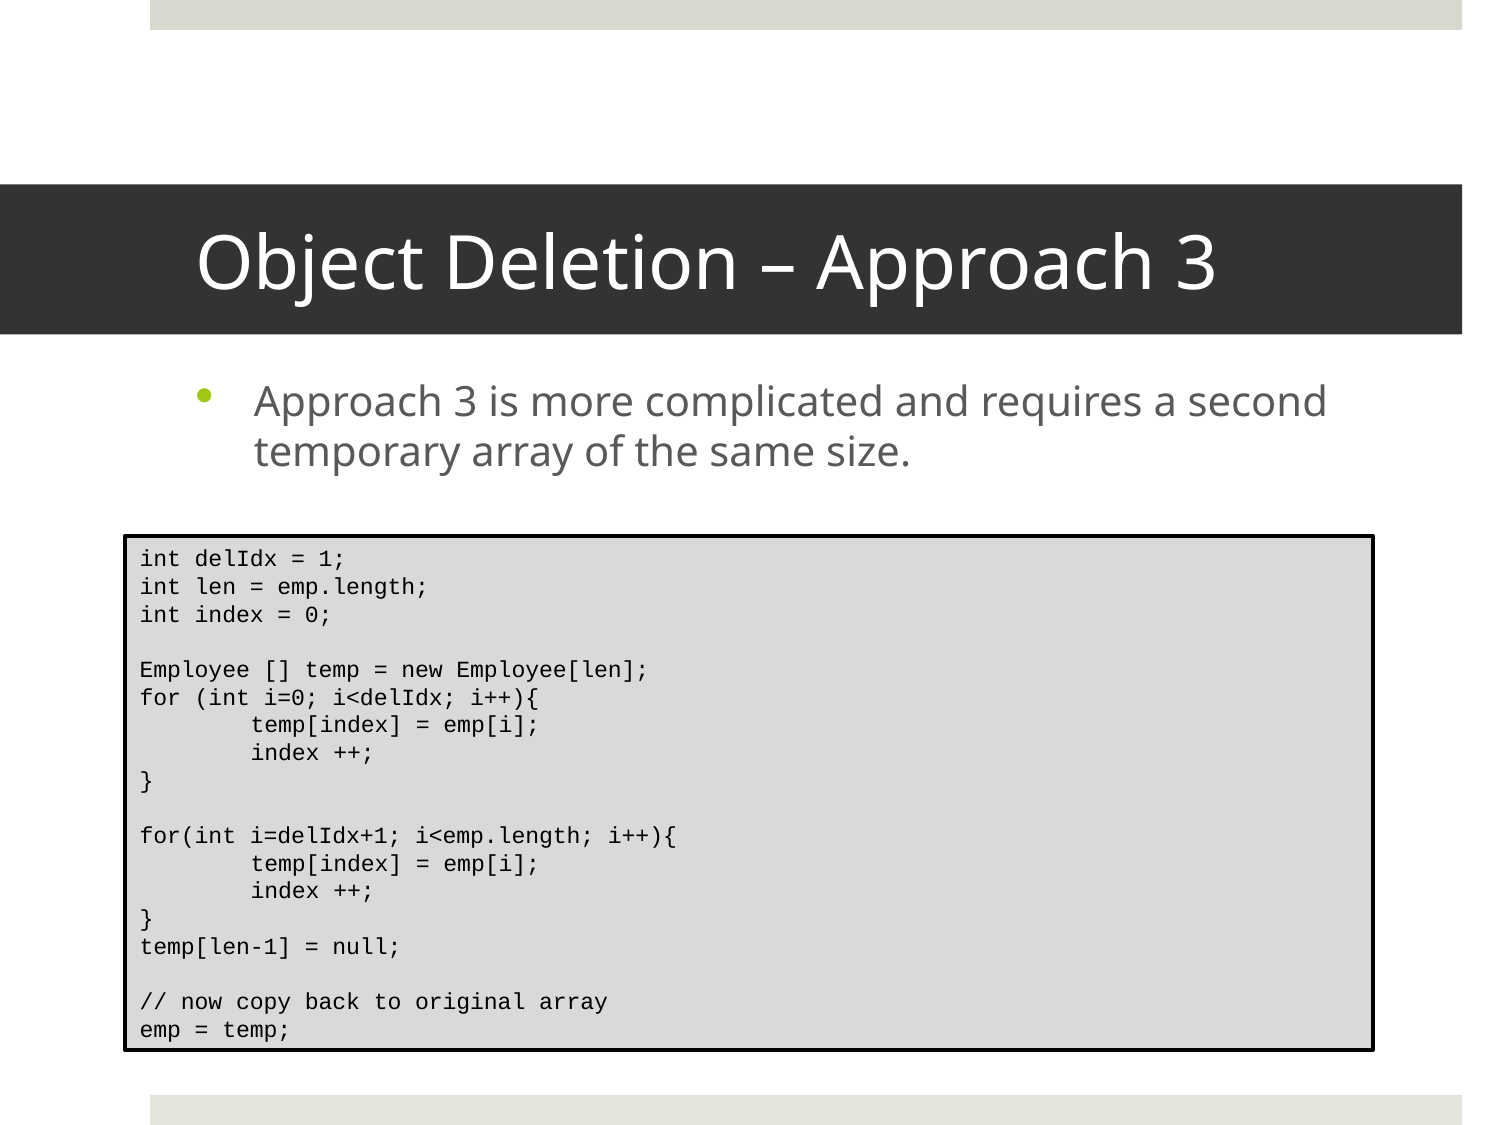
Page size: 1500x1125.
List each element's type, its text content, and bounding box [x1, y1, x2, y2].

text_box int delIdx = 1; int len = emp.length; int index = 0; Employee [] temp = new Employee[len]; for (int i=0; i<delIdx; i++){ temp[index] = emp[i]; index ++; } for(int i=delIdx+1; i<emp.length; i++){ temp[index] = emp[i]; index ++; } temp[len-1] = null; // now copy back to original array emp = temp; [123, 534, 1375, 1052]
text_box Approach 3 is more complicated and requires a second temporary array of the same size. [182, 367, 1432, 970]
title Object Deletion – Approach 3 [0, 184, 1463, 335]
